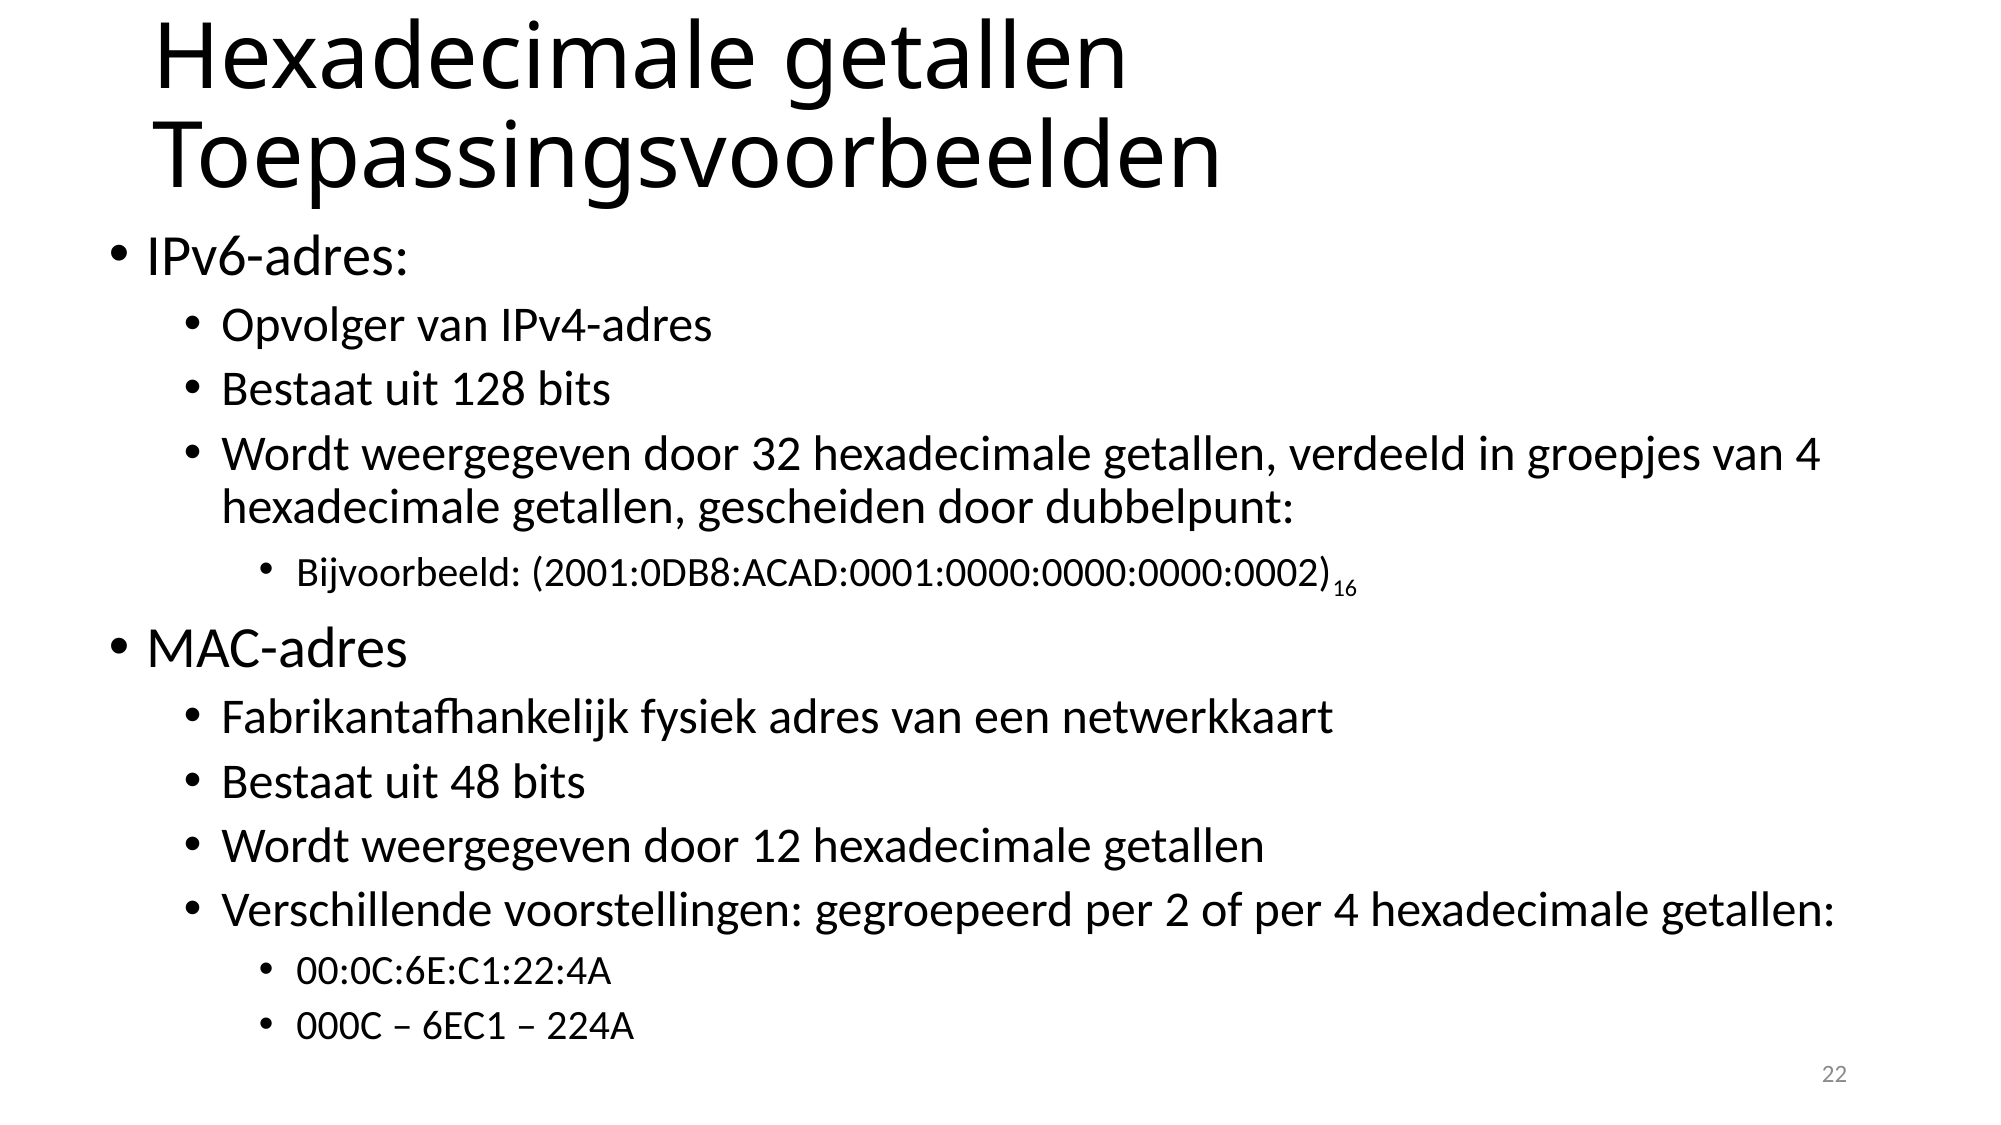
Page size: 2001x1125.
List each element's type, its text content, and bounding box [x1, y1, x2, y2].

list IPv6-adres: Opvolger van IPv4-adres Bestaat uit 128 bits Wordt weergegeven door 32 hexadecimale getallen, verdeeld in groepjes van 4 hexadecimale getallen, gescheiden door dubbelpunt: Bijvoorbeeld: (2001:0DB8:ACAD:0001:0000:0000:0000:0002)16 MAC-adres Fabrikantafhankelijk fysiek adres van een netwerkkaart Bestaat uit 48 bits Wordt weergegeven door 12 hexadecimale getallen Verschillende voorstellingen: gegroepeerd per 2 of per 4 hexadecimale getallen: 00:0C:6E:C1:22:4A 000C – 6EC1 – 224A [93, 217, 1913, 1108]
slide_number 22 [1412, 1042, 1863, 1103]
title Hexadecimale getallen Toepassingsvoorbeelden [137, 0, 1863, 217]
